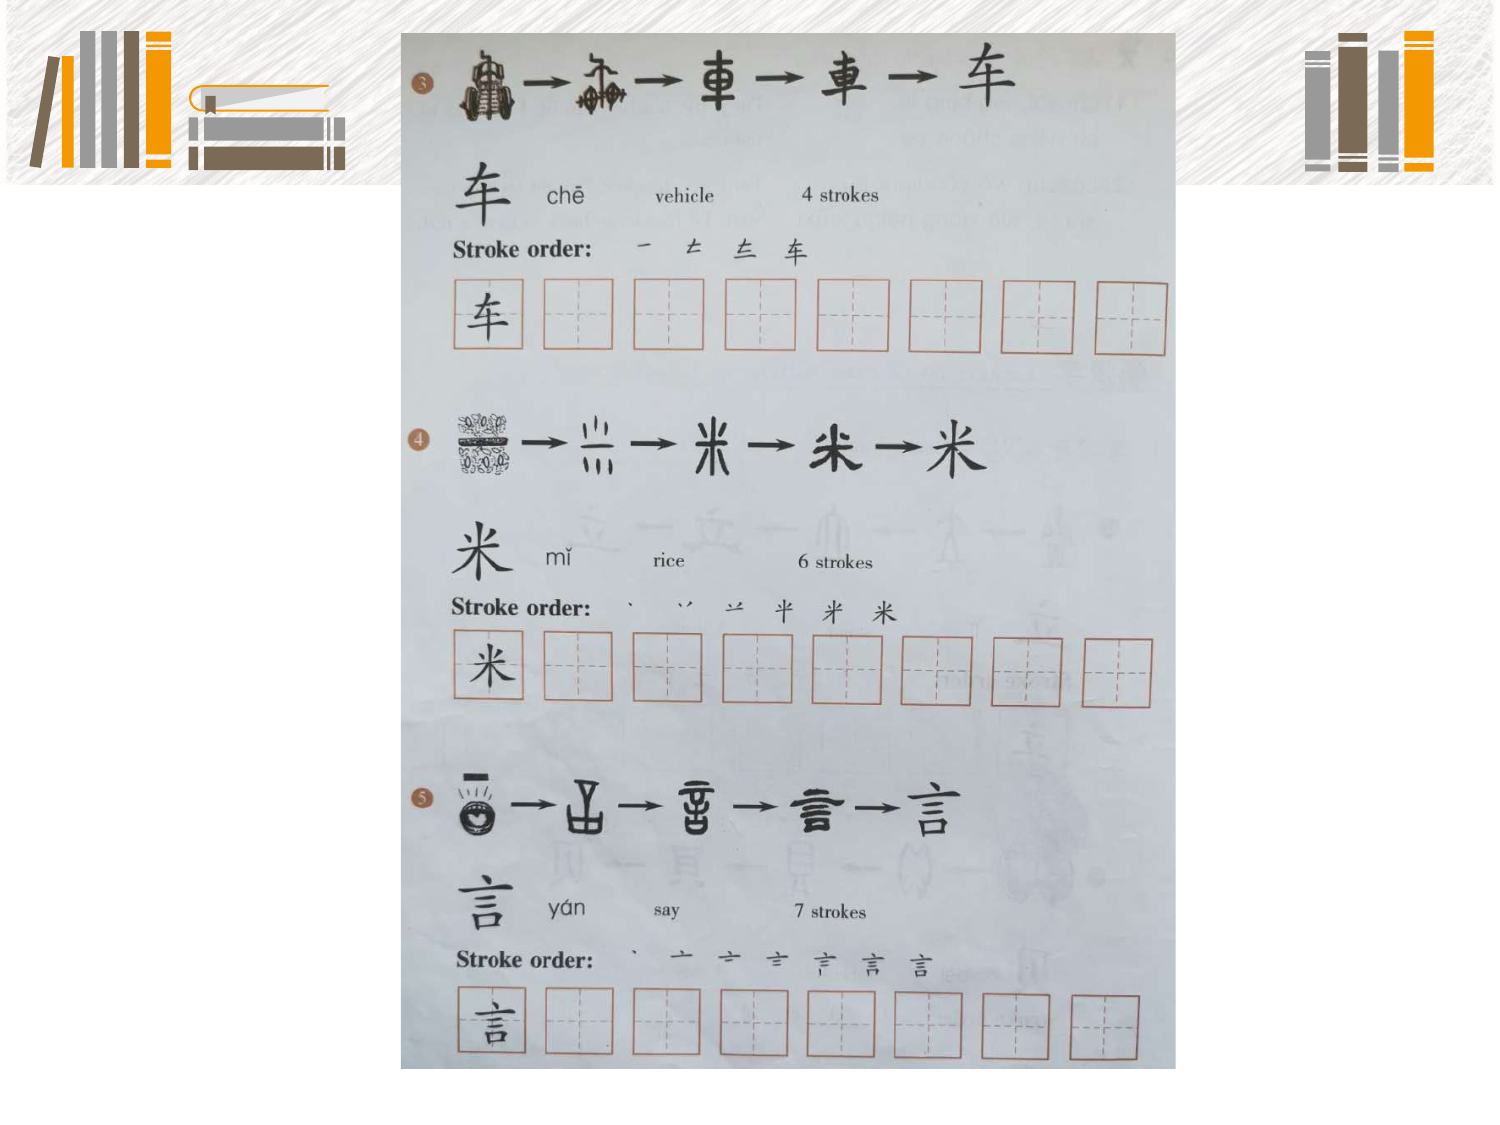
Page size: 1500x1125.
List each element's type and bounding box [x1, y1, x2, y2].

text_box [29, 30, 346, 171]
picture [0, 0, 1500, 1069]
text_box [1304, 30, 1435, 173]
